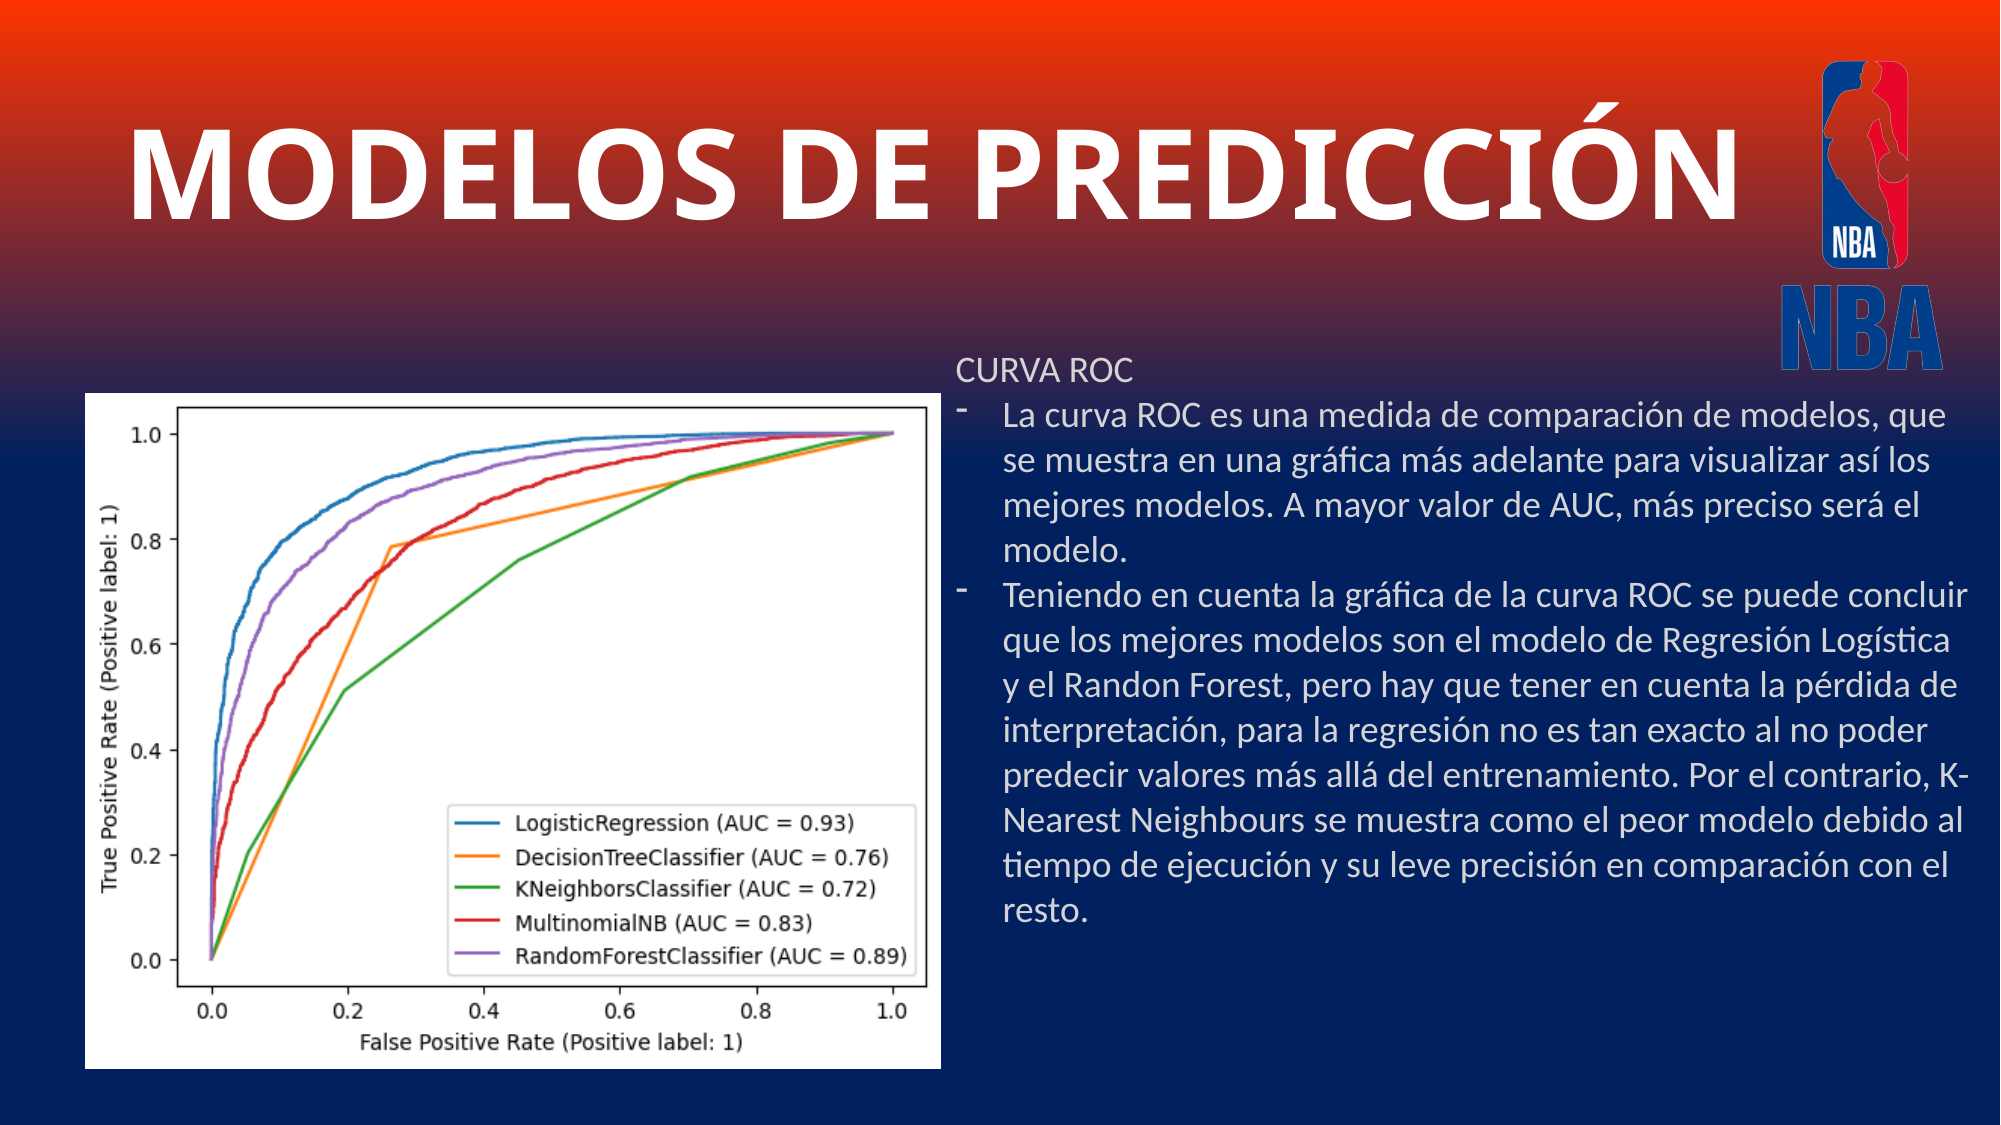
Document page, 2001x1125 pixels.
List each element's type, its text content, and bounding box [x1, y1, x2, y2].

picture [85, 393, 941, 1069]
picture [1595, 44, 2000, 379]
text_box CURVA ROC La curva ROC es una medida de comparación de modelos, que se muestra en una gráfica más adelante para visualizar así los mejores modelos. A mayor valor de AUC, más preciso será el modelo. Teniendo en cuenta la gráfica de la curva ROC se puede concluir que los mejores modelos son el modelo de Regresión Logística y el Randon Forest, pero hay que tener en cuenta la pérdida de interpretación, para la regresión no es tan exacto al no poder predecir valores más allá del entrenamiento. Por el contrario, K-Nearest Neighbours se muestra como el peor modelo debido al tiempo de ejecución y su leve precisión en comparación con el resto. [940, 337, 1987, 938]
text_box MODELOS DE PREDICCIÓN [108, 70, 1595, 288]
